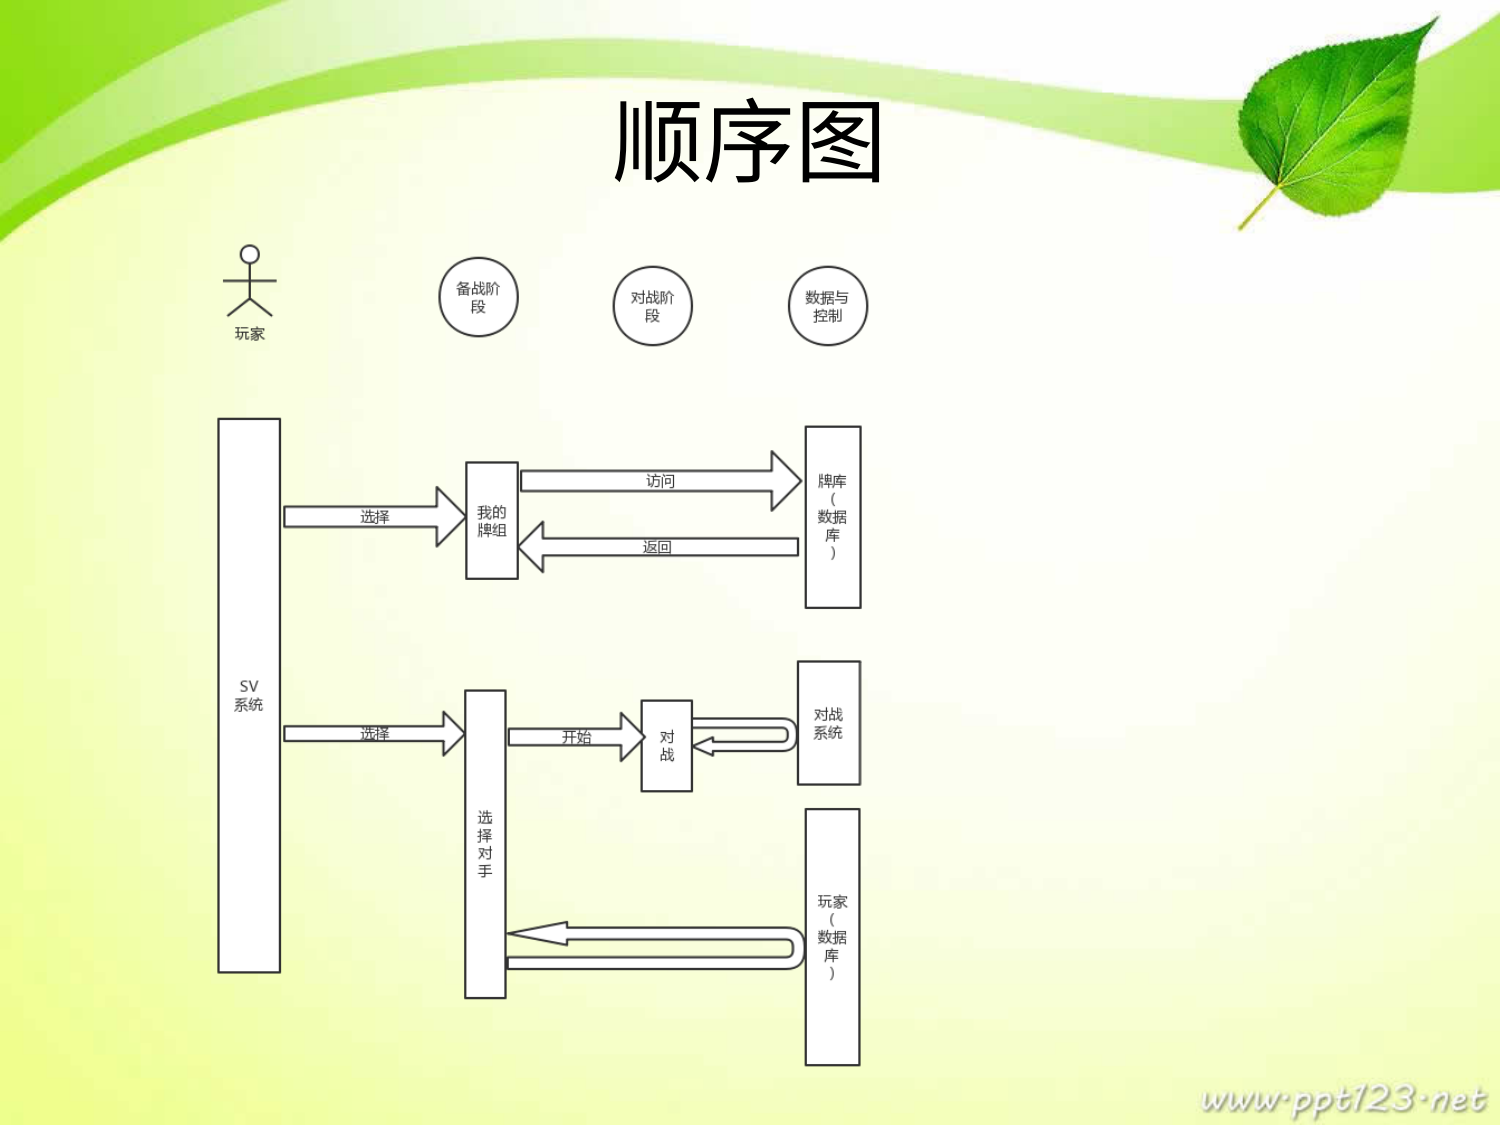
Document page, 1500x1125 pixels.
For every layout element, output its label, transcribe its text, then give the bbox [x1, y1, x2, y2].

title 顺序图 [75, 45, 1425, 233]
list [164, 192, 904, 1101]
picture [0, 0, 1500, 1125]
